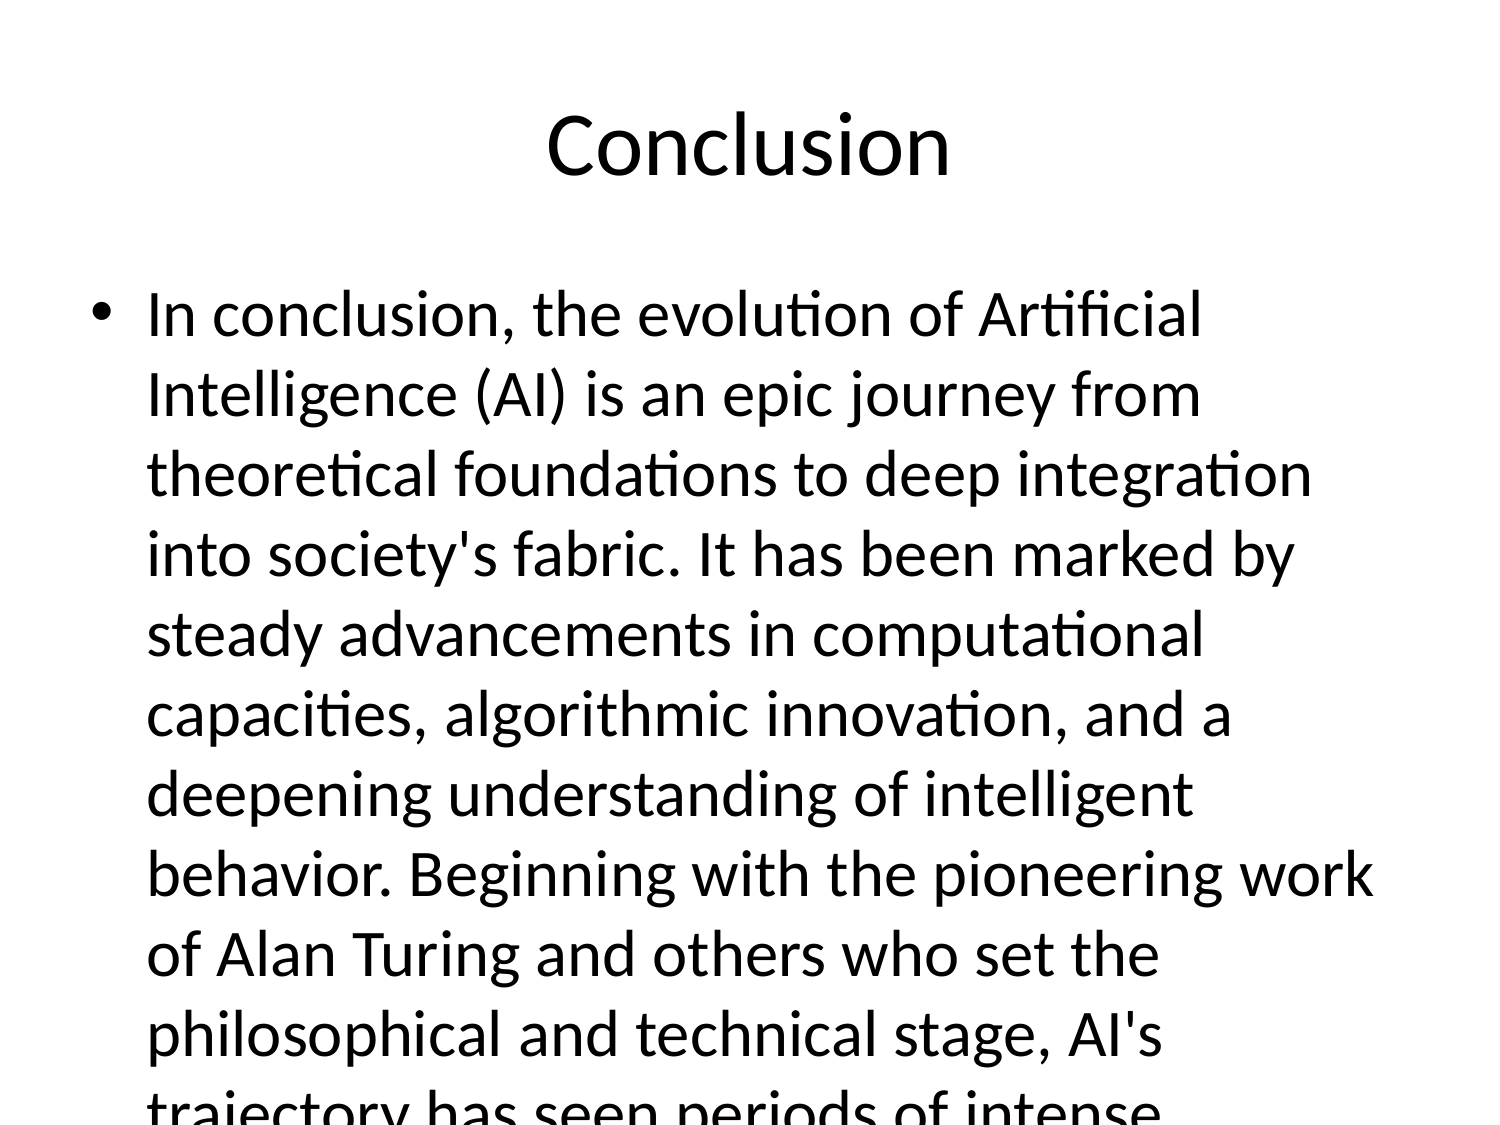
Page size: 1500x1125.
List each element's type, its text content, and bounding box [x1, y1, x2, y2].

list In conclusion, the evolution of Artificial Intelligence (AI) is an epic journey from theoretical foundations to deep integration into society's fabric. It has been marked by steady advancements in computational capacities, algorithmic innovation, and a deepening understanding of intelligent behavior. Beginning with the pioneering work of Alan Turing and others who set the philosophical and technical stage, AI's trajectory has seen periods of intense optimism, such as the aspirations of early symbolic AI, followed by times of skepticism during the AI Winters. The field’s resurgence, fueled by the development of machine learning and neural networks, laid the foundation for today's AI systems, which are capable of learning, adapting, and performing complex tasks with increasing autonomy. The proliferation of data from the internet era, coupled with advancements in deep learning, has solidified AI’s status as a transformative force across multiple industries and aspects of daily life. Moving forward, the prospects of General AI loom large, blending curiosity and caution in equal measure. As AI becomes more advanced and ubiquitous, ethical considerations and societal implications, such as workforce displacement, algorithmic bias, and the role of AI in governance, grow ever more significant. Ensuring that AI's progression benefits society as a whole requires a concerted effort from technologists, ethicists, policymakers, and the general public. We stand at a crossroads where the future of AI can take many forms, from augmenting human intelligence to redefining creativity, from optimizing governance to shaping international geopolitical strategies. The choices made by today's researchers, entrepreneurs, and policymakers will influence not just the future of AI itself but the broader contours of the human experience in the decades to come. As we continue down this path of innovation, our collective responsibility is to guide AI's evolution in a way that reflects our highest ideals and aspirations for the benefit of all. The journey of AI is far from complete, but it is clear that its story will be one of the defining narratives of the 21st century, as it continues to intertwine with the story of humanity and reshape our shared destiny. [75, 262, 1425, 1005]
title Conclusion [75, 45, 1425, 233]
